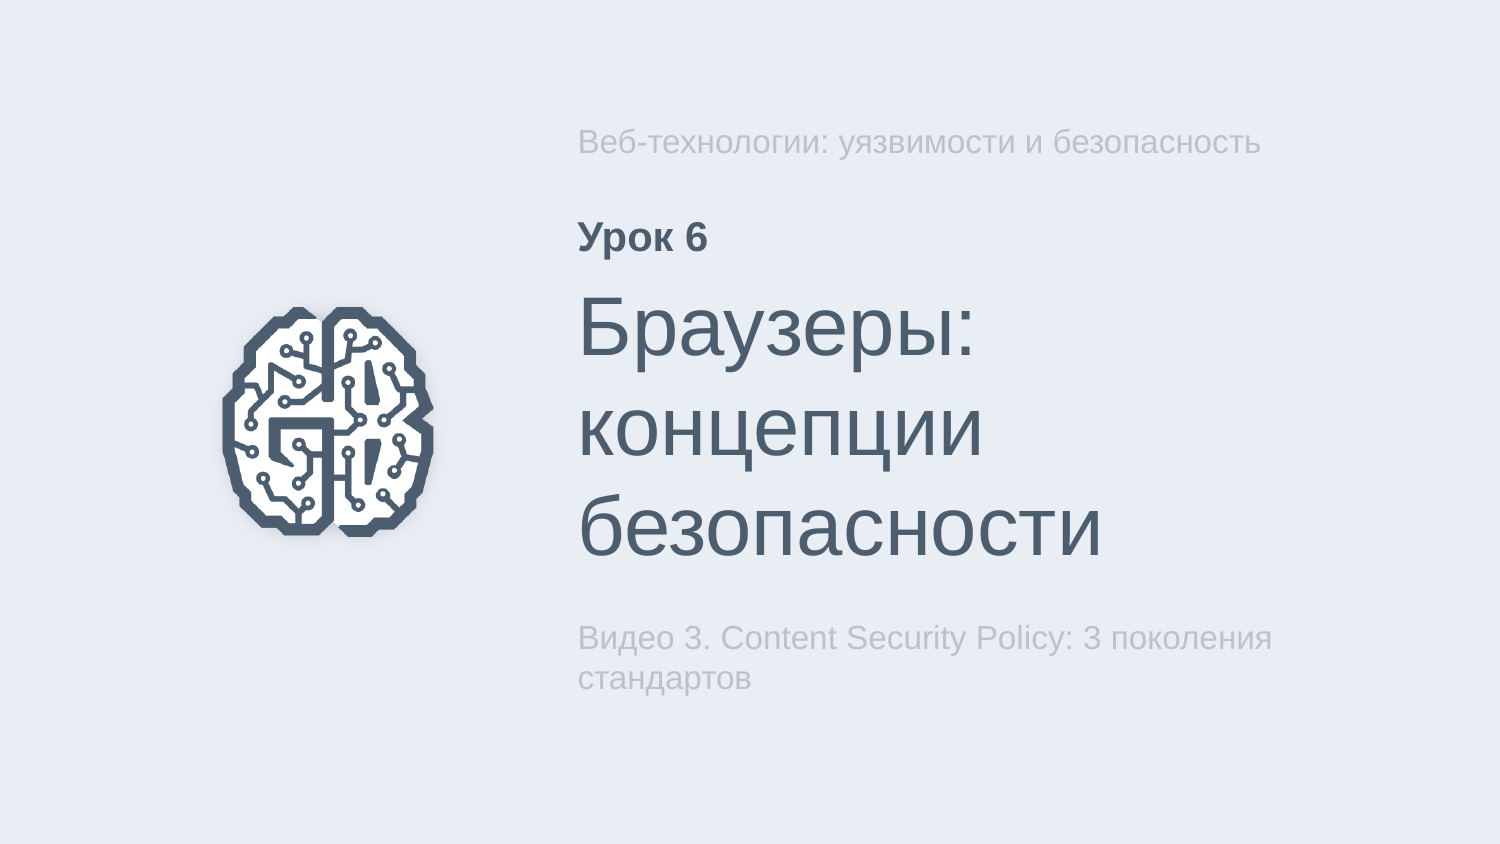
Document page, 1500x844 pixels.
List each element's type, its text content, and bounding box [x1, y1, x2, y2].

title Видео 3. Content Security Policy: 3 поколения стандартов [562, 562, 1312, 750]
picture [187, 280, 469, 563]
title Урок 6 [562, 187, 1312, 282]
title Браузеры: концепции безопасности [562, 281, 1406, 563]
title Веб-технологии: уязвимости и безопасность [562, 93, 1312, 187]
